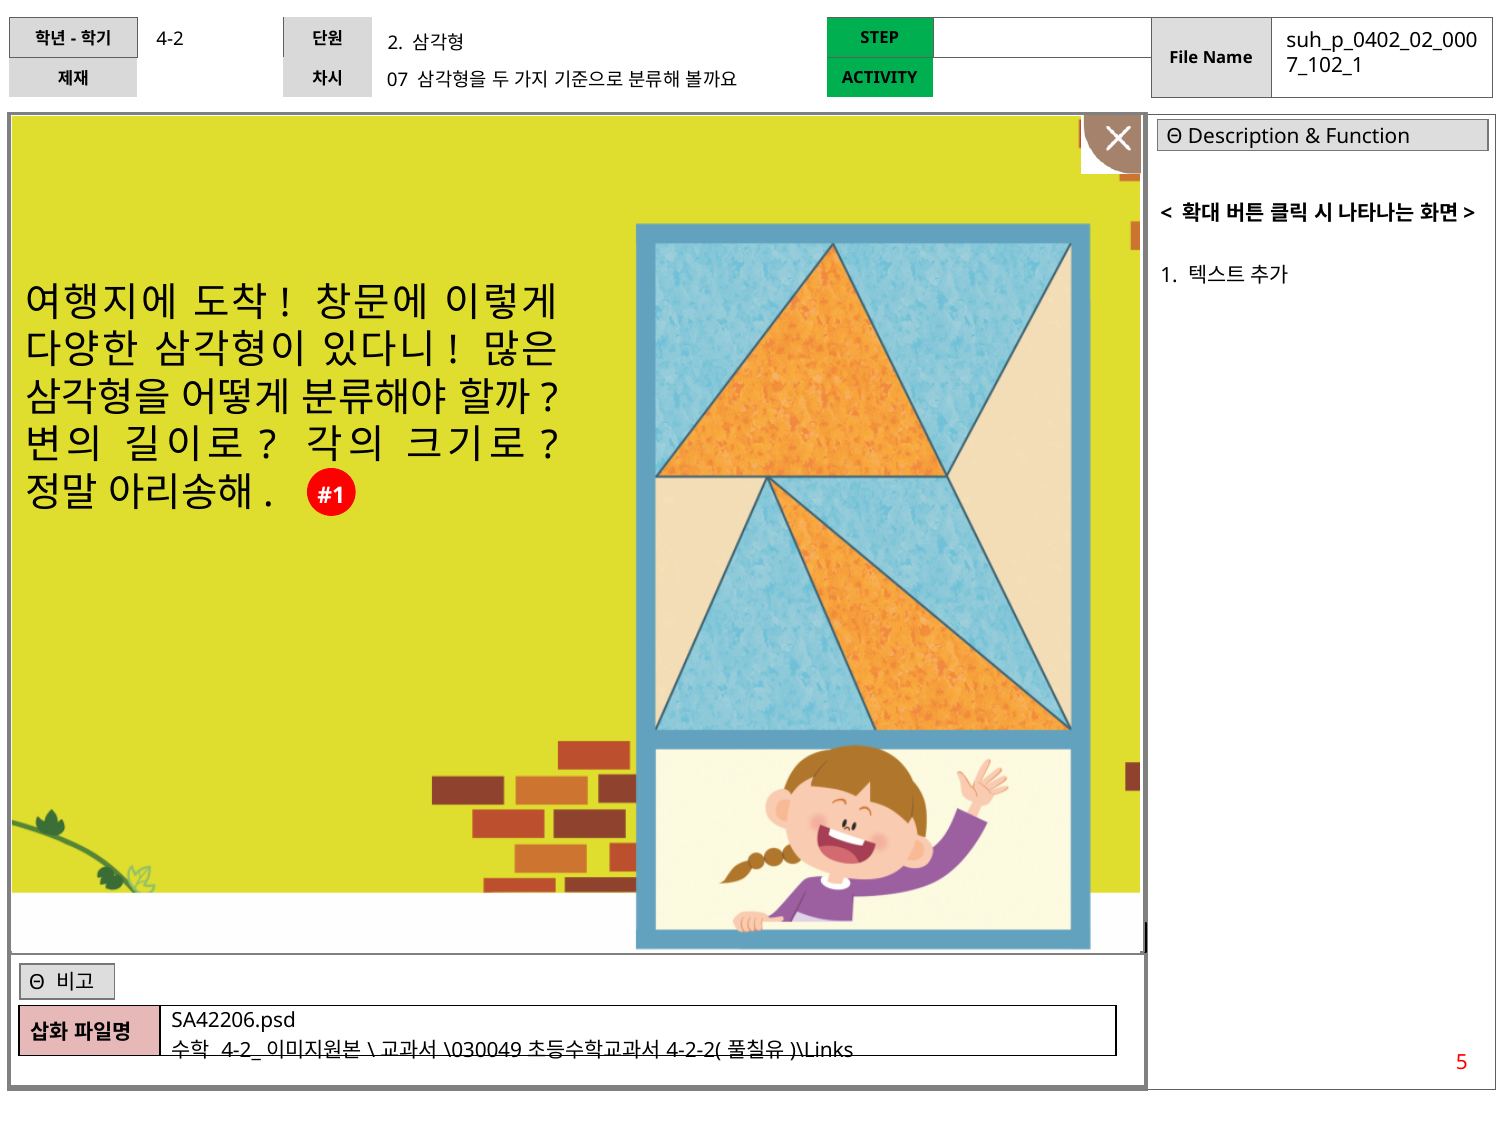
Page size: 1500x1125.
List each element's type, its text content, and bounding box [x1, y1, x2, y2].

text_box [8, 111, 1146, 118]
text_box suh_p_0402_02_0007_102_1 [1271, 18, 1500, 84]
text_box 2. 삼각형 [372, 23, 828, 48]
text_box 4-2 [141, 18, 284, 55]
table_header 삽화 파일명 [20, 1006, 159, 1055]
picture [11, 115, 1142, 953]
text_box < 확대 버튼 클릭 시 나타나는 화면> 1. 텍스트 추가 [1145, 160, 1500, 357]
text_box 07 삼각형을 두 가지 기준으로 분류해 볼까요 [372, 60, 821, 96]
table_header Θ Description & Function [1158, 120, 1487, 150]
table_header SA42206.psd 수학 4-2_이미지원본\교과서\030049초등수학교과서4-2-2(풀칠유)\Links [161, 1006, 1115, 1055]
